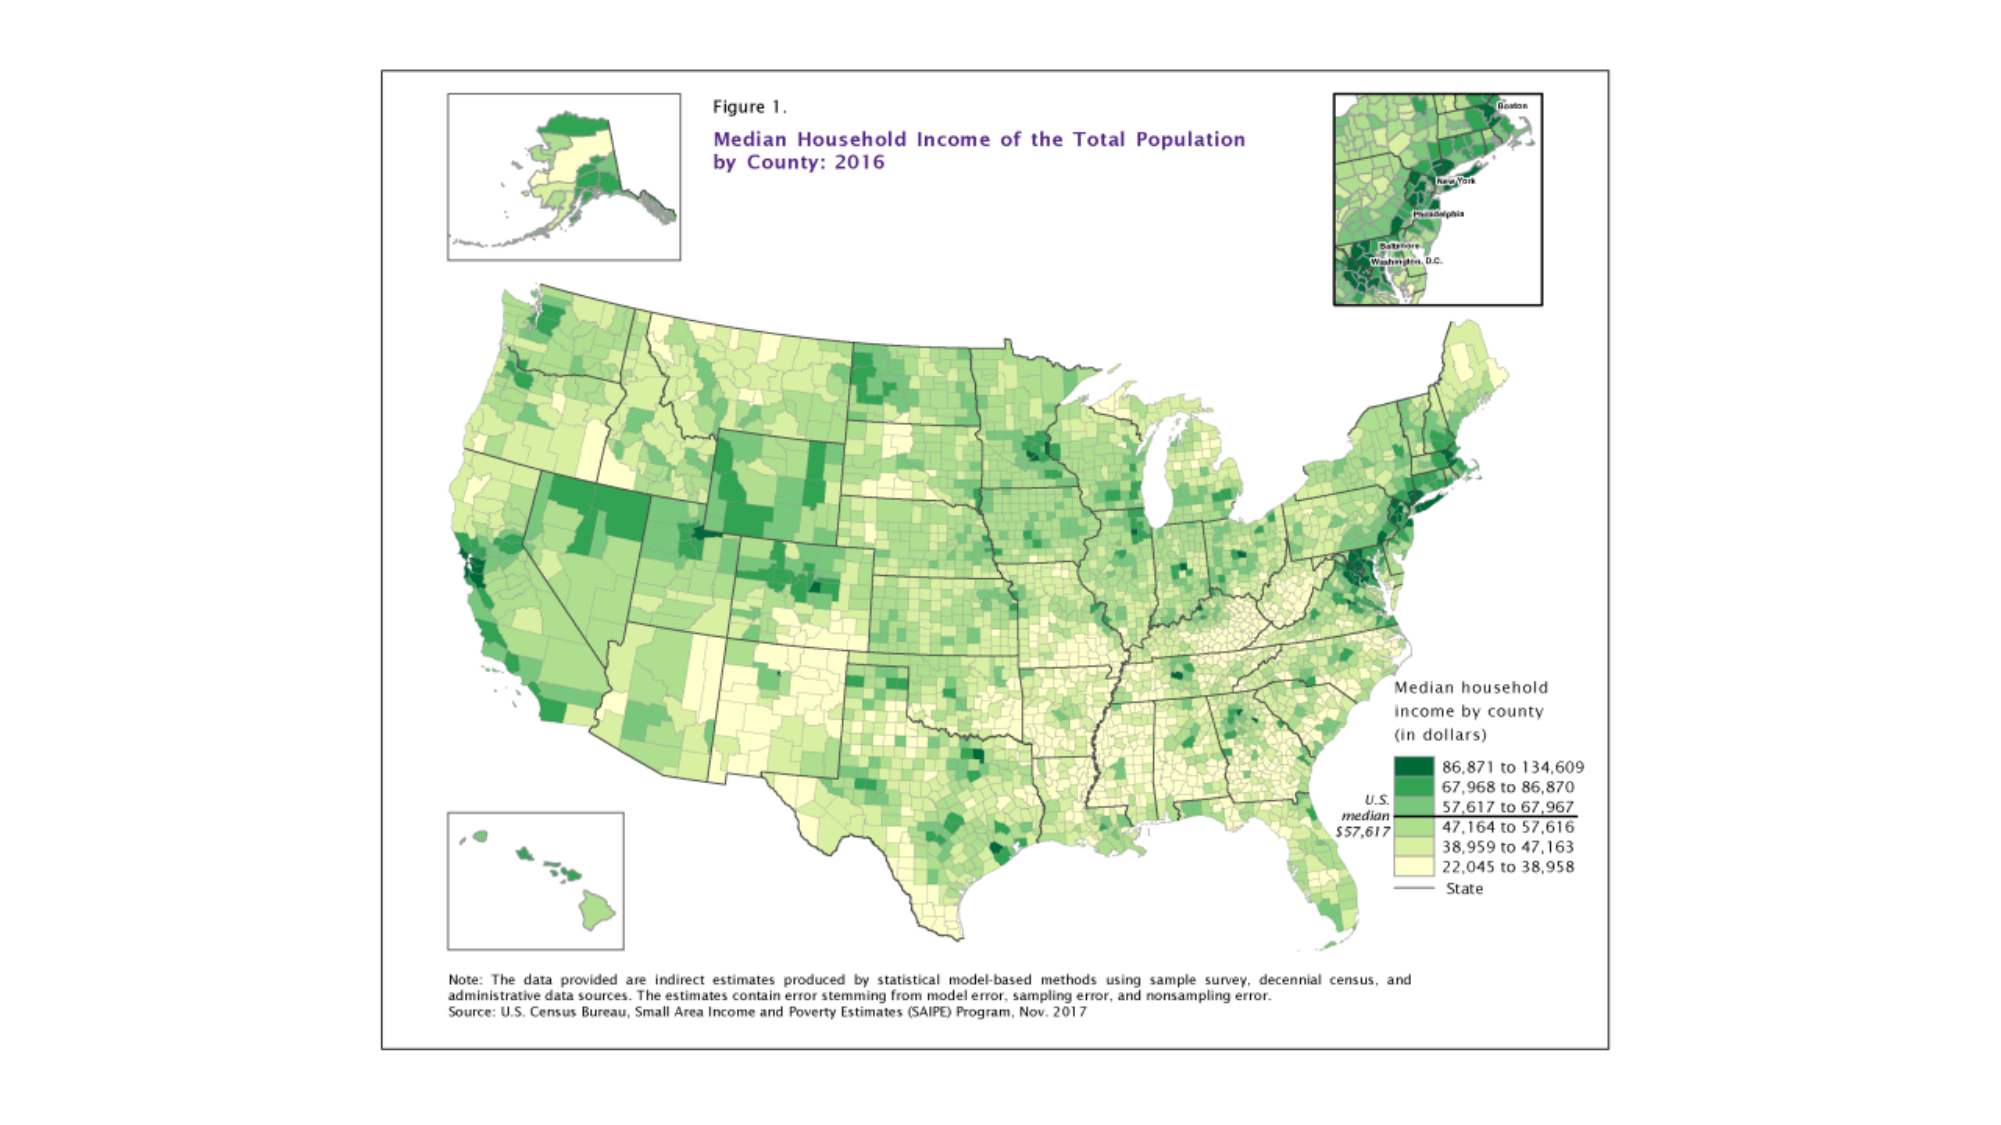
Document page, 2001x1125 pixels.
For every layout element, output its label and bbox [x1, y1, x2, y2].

picture [374, 62, 1626, 1063]
